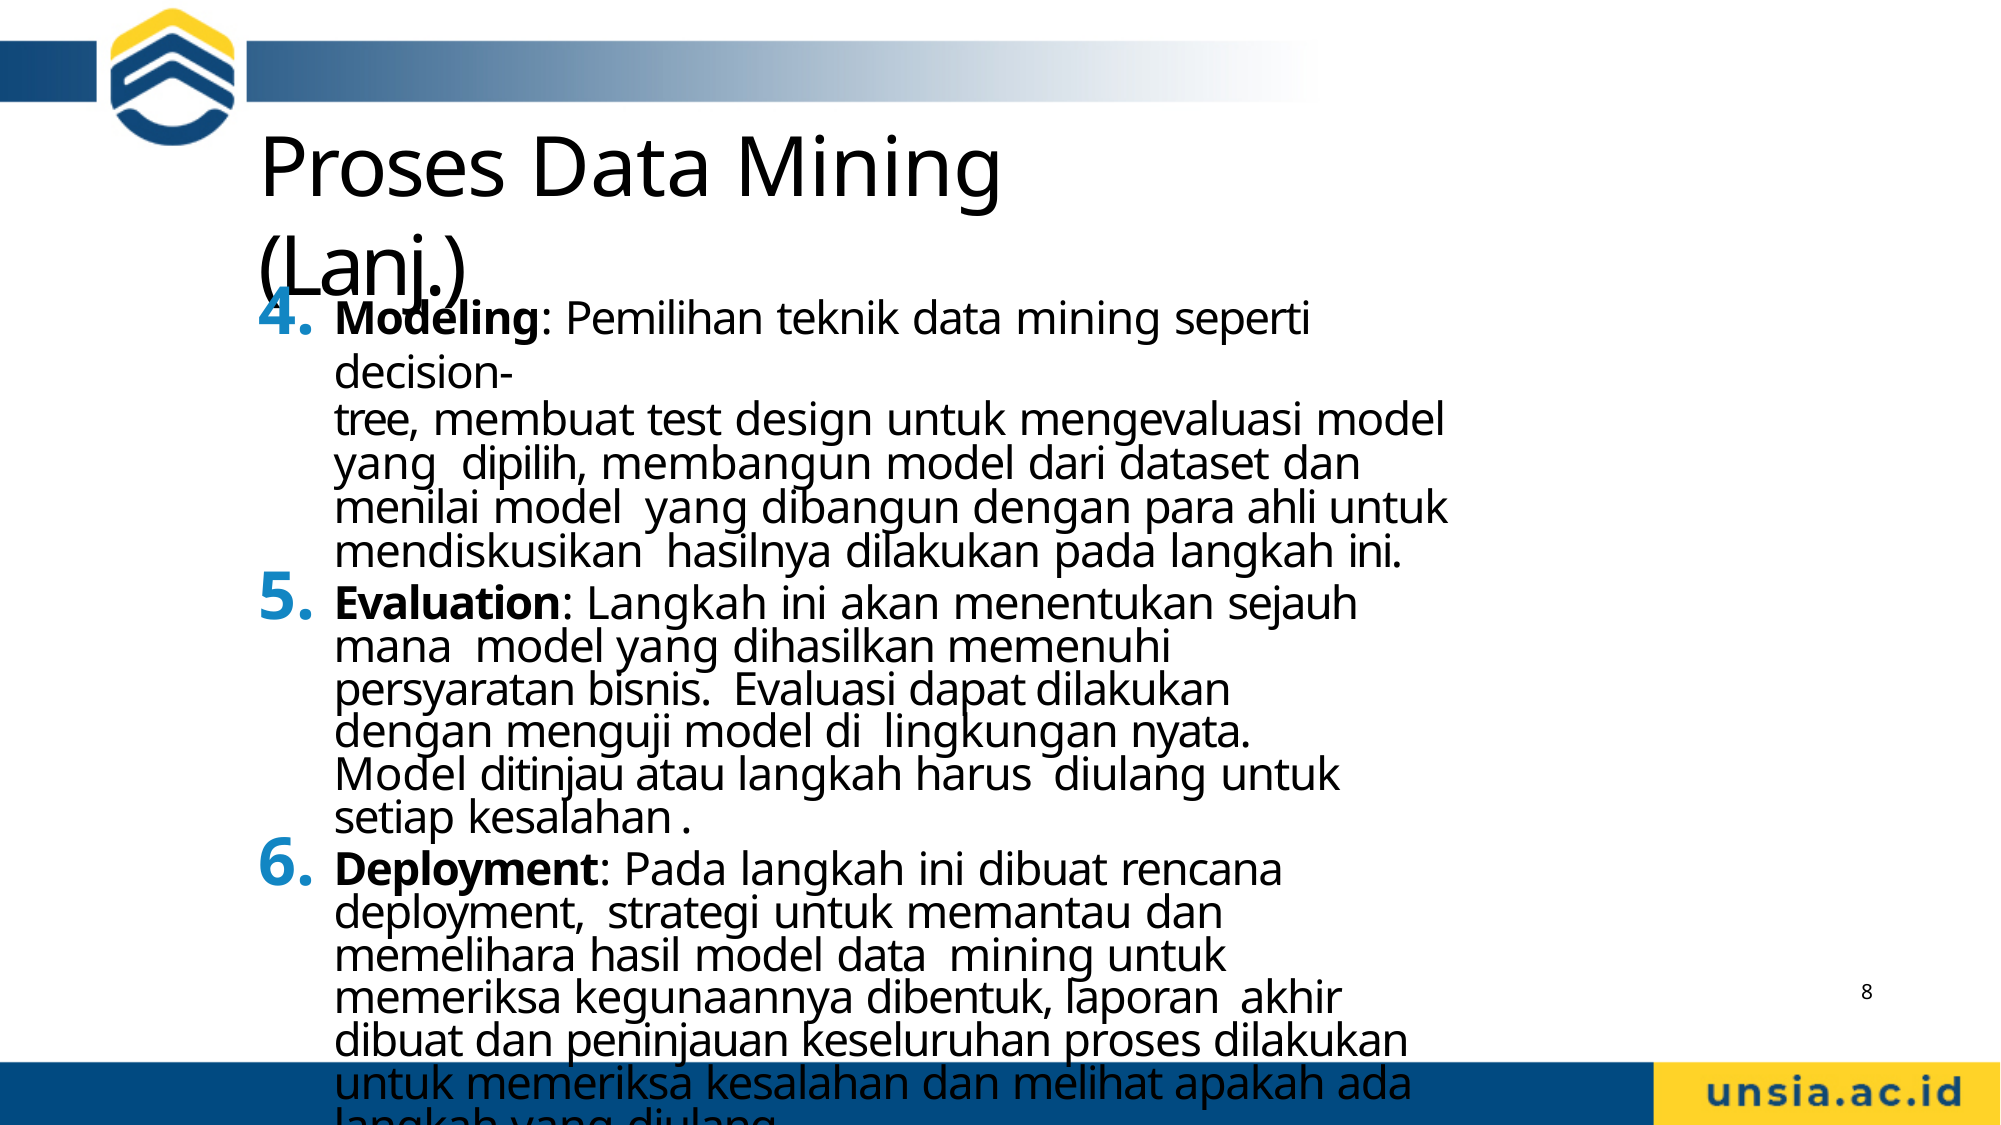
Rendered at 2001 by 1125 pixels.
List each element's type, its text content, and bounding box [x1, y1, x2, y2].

text_box 8 [1858, 976, 1874, 1004]
text_box Modeling: Pemilihan teknik data mining seperti decision- tree, membuat test design untuk mengevaluasi model yang dipilih, membangun model dari dataset dan menilai model yang dibangun dengan para ahli untuk mendiskusikan hasilnya dilakukan pada langkah ini. Evaluation: Langkah ini akan menentukan sejauh mana model yang dihasilkan memenuhi persyaratan bisnis. Evaluasi dapat dilakukan dengan menguji model di lingkungan nyata. Model ditinjau atau langkah harus diulang untuk setiap kesalahan . Deployment: Pada langkah ini dibuat rencana deployment, strategi untuk memantau dan memelihara hasil model data mining untuk memeriksa kegunaannya dibentuk, laporan akhir dibuat dan peninjauan keseluruhan proses dilakukan untuk memeriksa kesalahan dan melihat apakah ada langkah yang diulang. [256, 289, 1458, 1125]
picture [0, 0, 2001, 1125]
title Proses Data Mining (Lanj.) [256, 110, 1207, 289]
